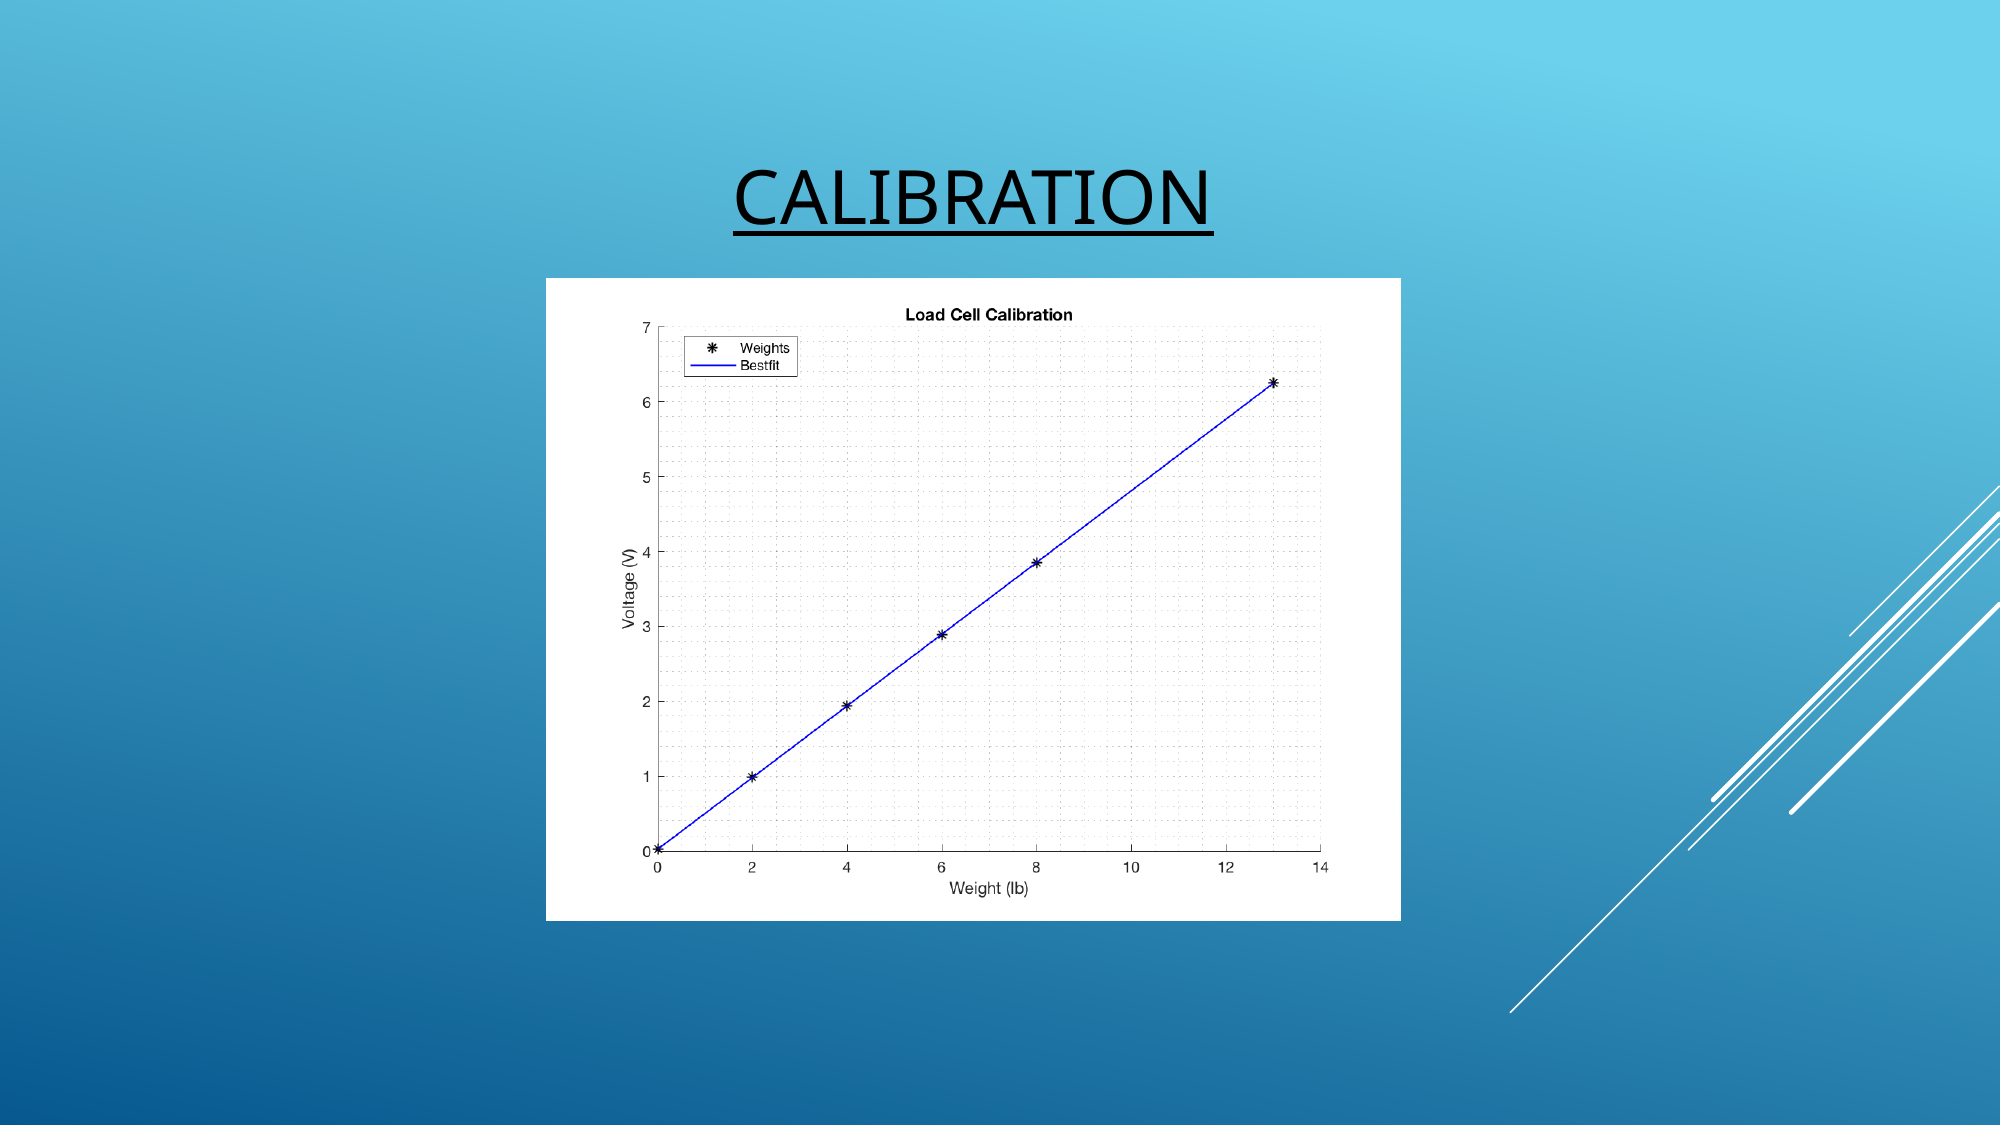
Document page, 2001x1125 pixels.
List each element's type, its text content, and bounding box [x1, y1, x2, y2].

title Calibration [273, 89, 1674, 248]
picture [545, 278, 1401, 922]
